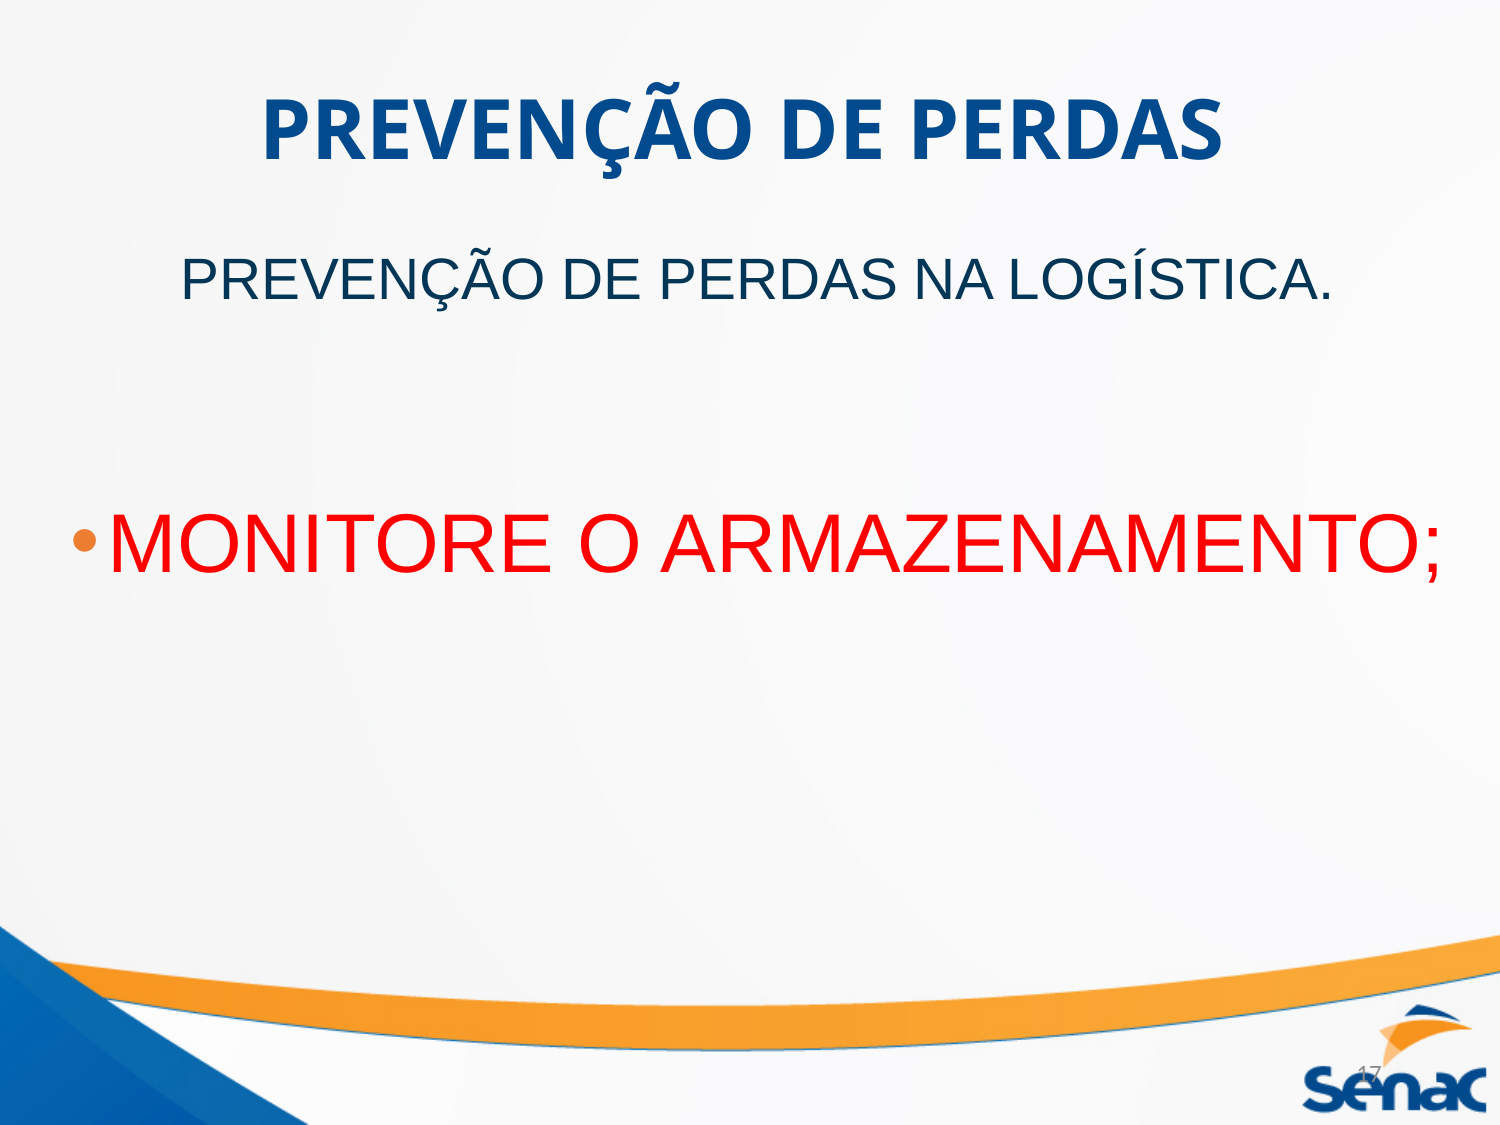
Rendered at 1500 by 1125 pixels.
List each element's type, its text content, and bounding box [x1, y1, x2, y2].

slide_number 17 [1059, 1042, 1397, 1103]
picture [0, 0, 1500, 1125]
text_box PREVENÇÃO DE PERDAS NA LOGÍSTICA. MONITORE O ARMAZENAMENTO; [41, 241, 1474, 927]
title PREVENÇÃO DE PERDAS [26, 24, 1459, 242]
